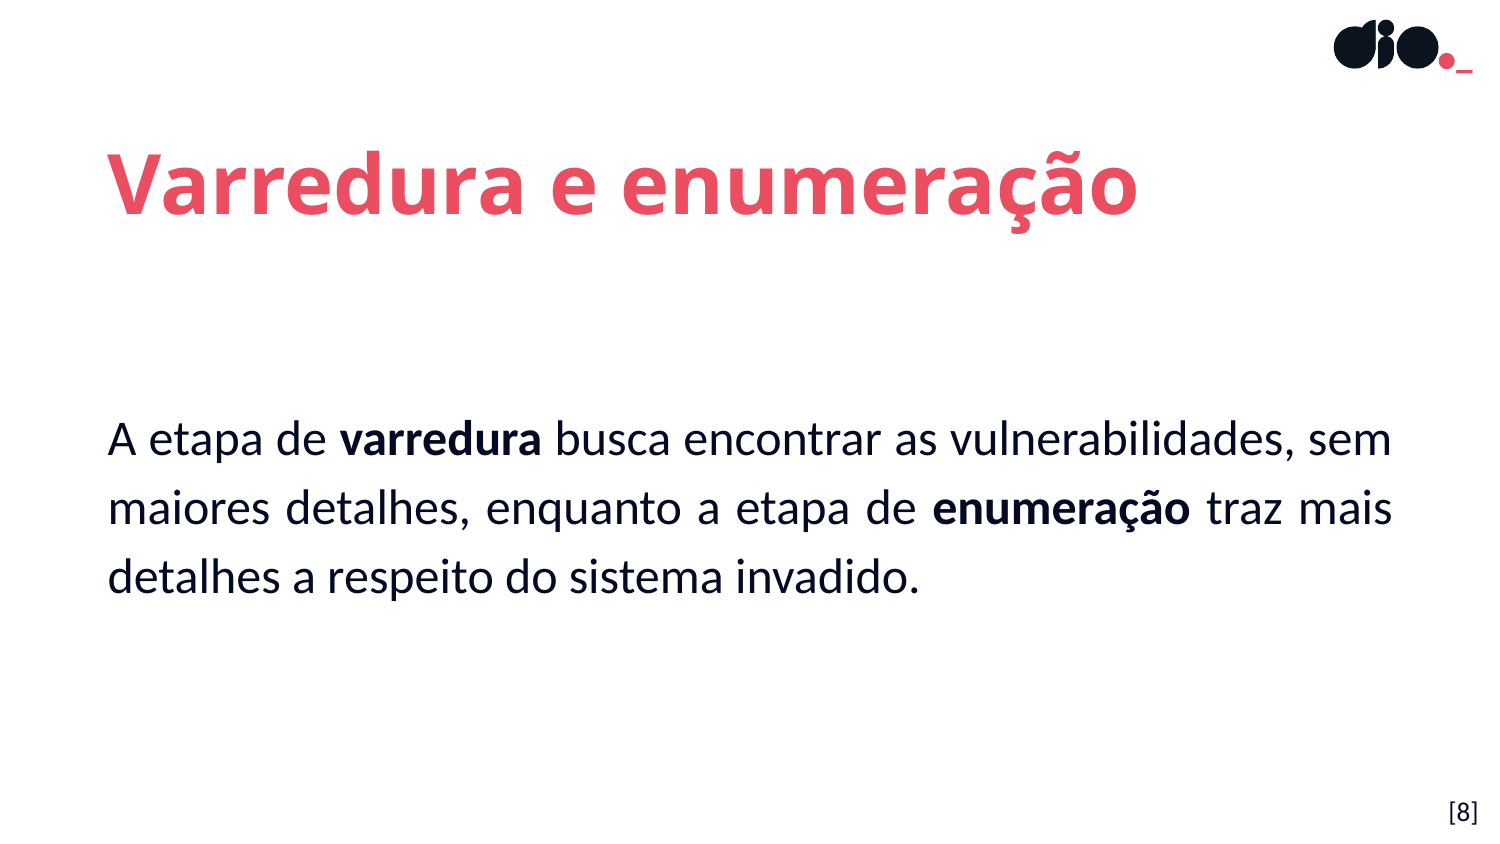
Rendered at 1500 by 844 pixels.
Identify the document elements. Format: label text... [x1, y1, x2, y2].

text_box A etapa de varredura busca encontrar as vulnerabilidades, sem maiores detalhes, enquanto a etapa de enumeração traz mais detalhes a respeito do sistema invadido. [92, 243, 1408, 757]
slide_number [8] [1403, 779, 1494, 844]
text_box Varredura e enumeração [92, 104, 1408, 243]
picture [1333, 19, 1473, 74]
